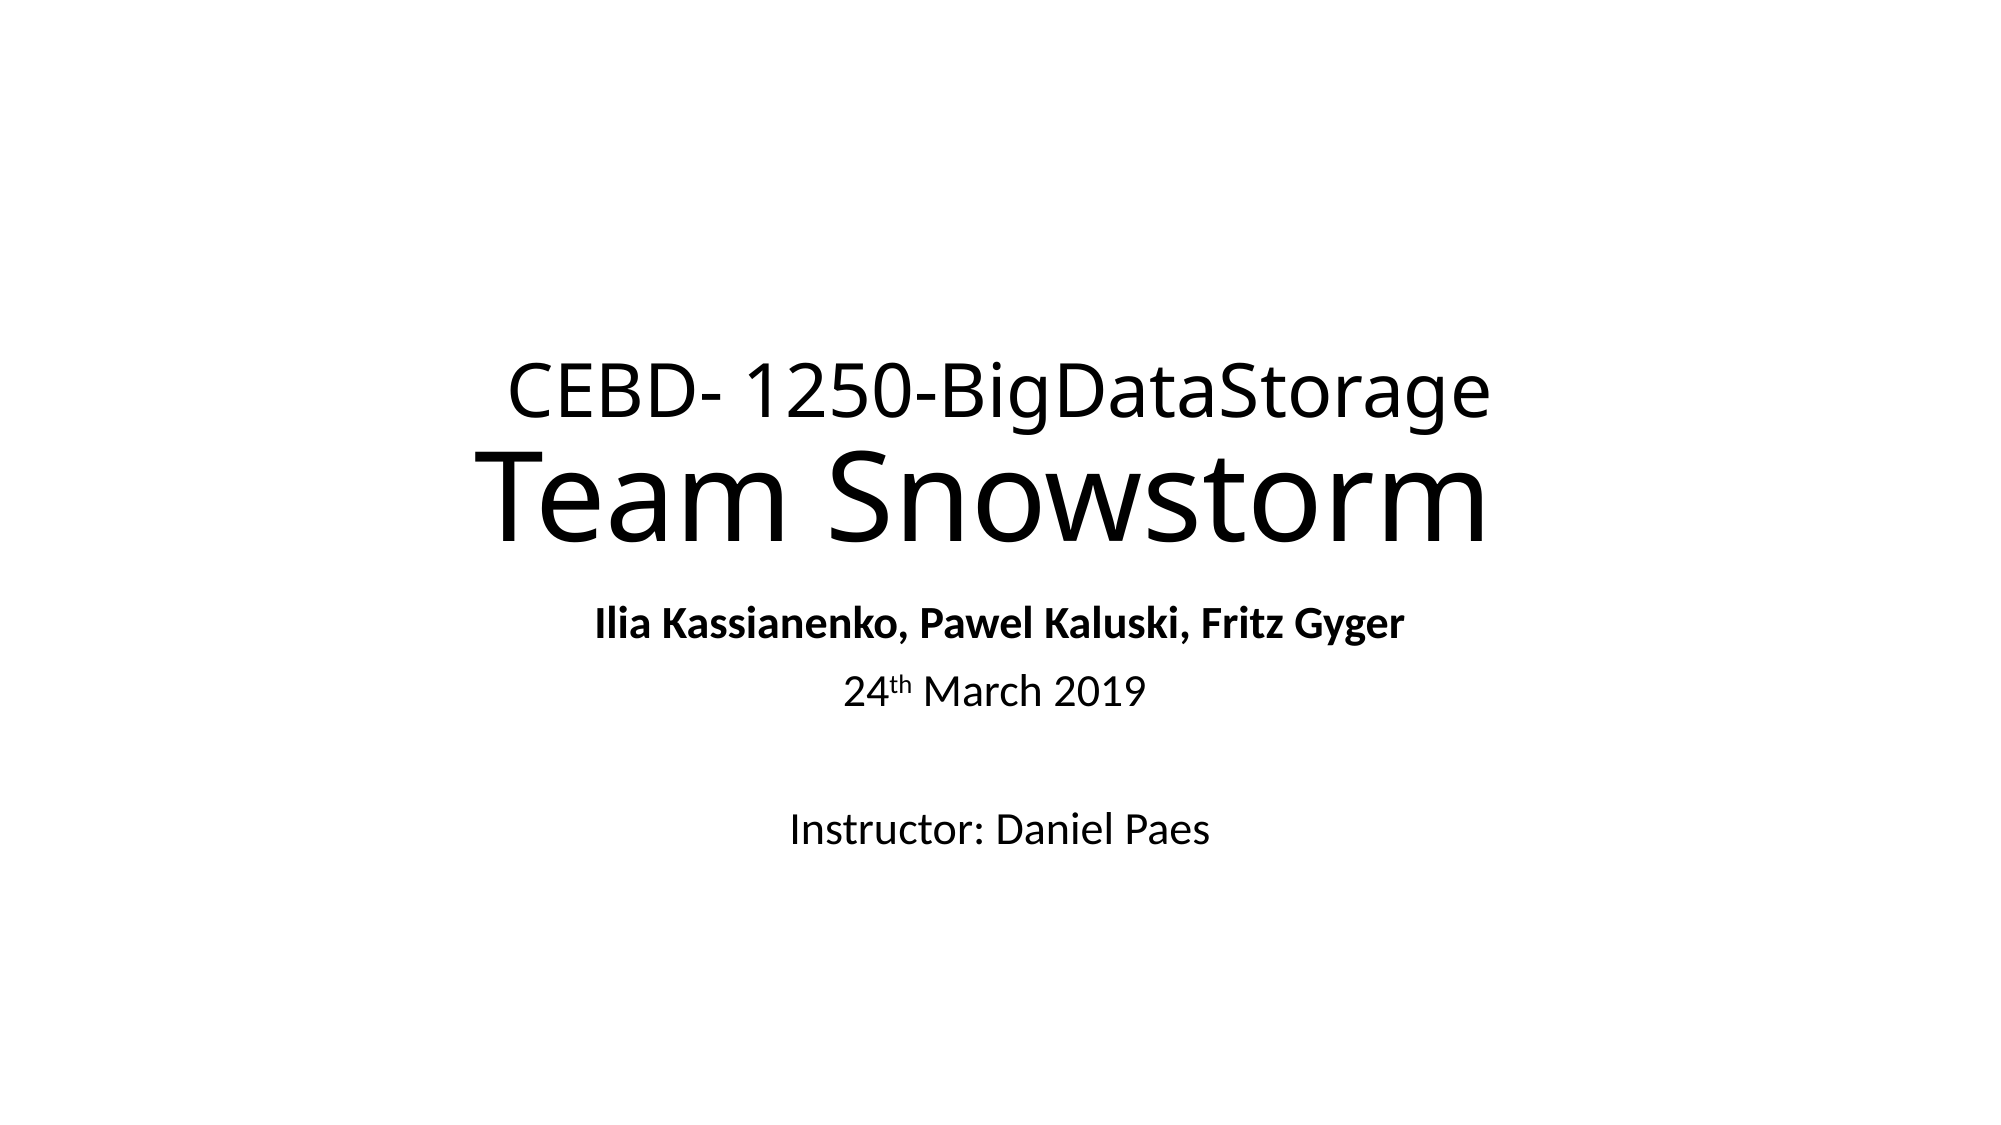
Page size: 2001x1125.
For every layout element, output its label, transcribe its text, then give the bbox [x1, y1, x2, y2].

subtitle Ilia Kassianenko, Pawel Kaluski, Fritz Gyger 24th March 2019 Instructor: Daniel Paes [249, 590, 1750, 863]
title CEBD- 1250-BigDataStorage Team Snowstorm [249, 184, 1750, 576]
